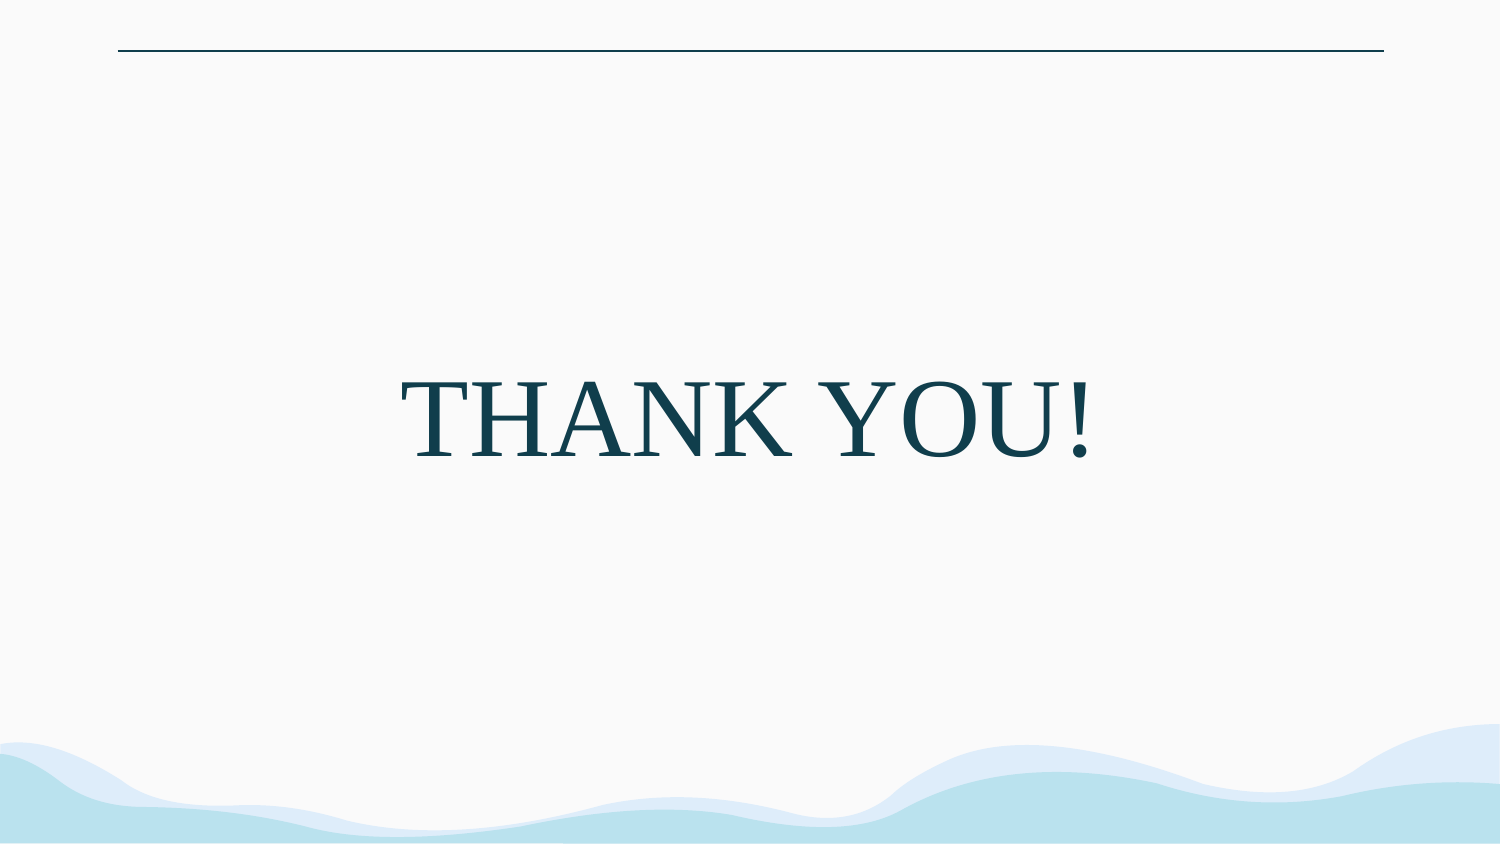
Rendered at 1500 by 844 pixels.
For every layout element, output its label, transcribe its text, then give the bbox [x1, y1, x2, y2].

title THANK YOU! [326, 329, 1174, 515]
